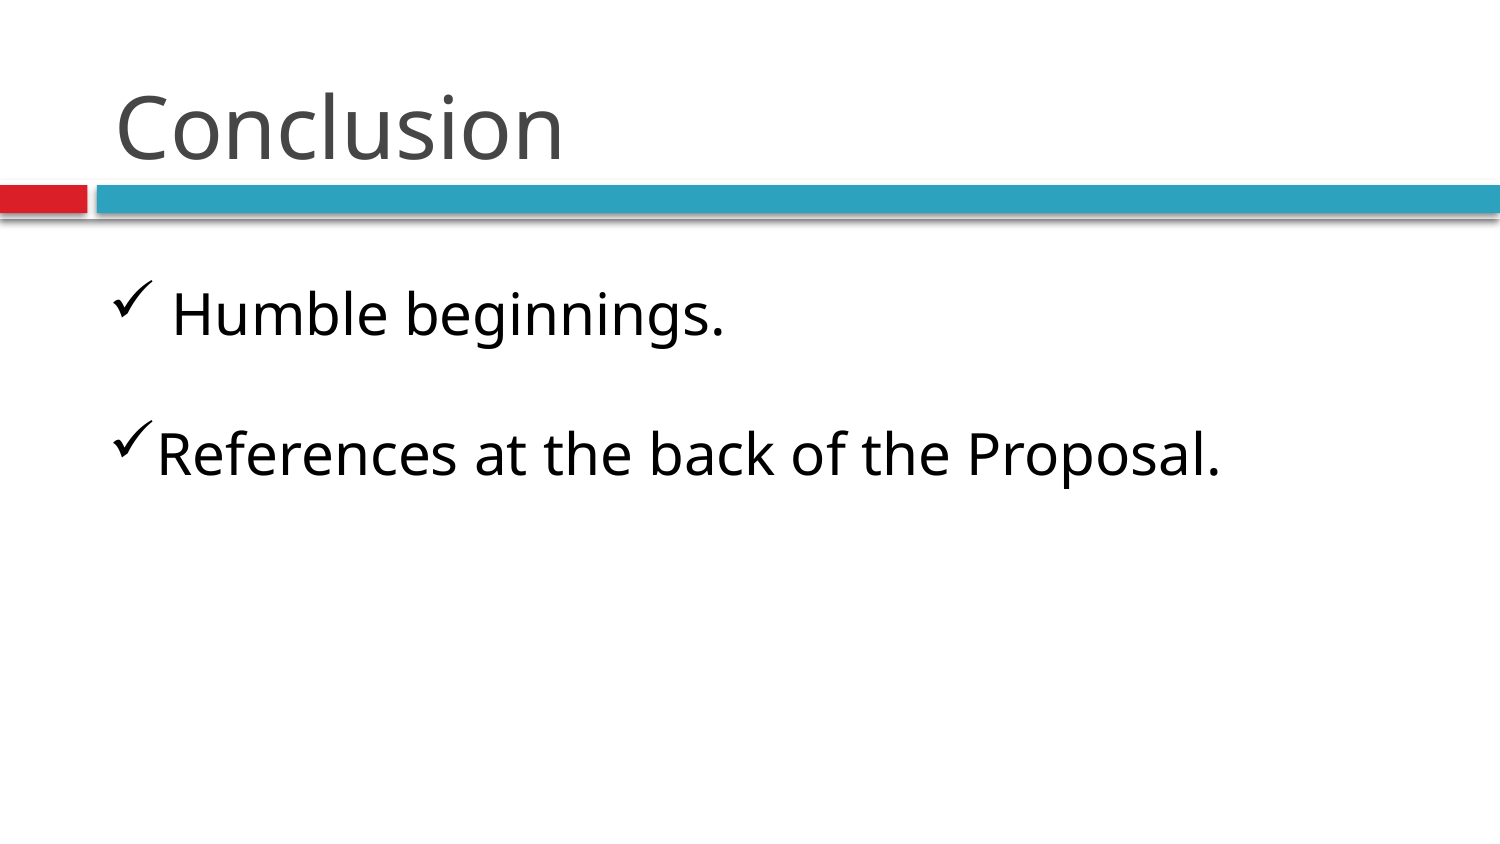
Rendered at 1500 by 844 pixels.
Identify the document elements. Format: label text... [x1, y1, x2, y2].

title Conclusion [99, 19, 1438, 185]
text_box Humble beginnings. References at the back of the Proposal. [93, 269, 1243, 495]
